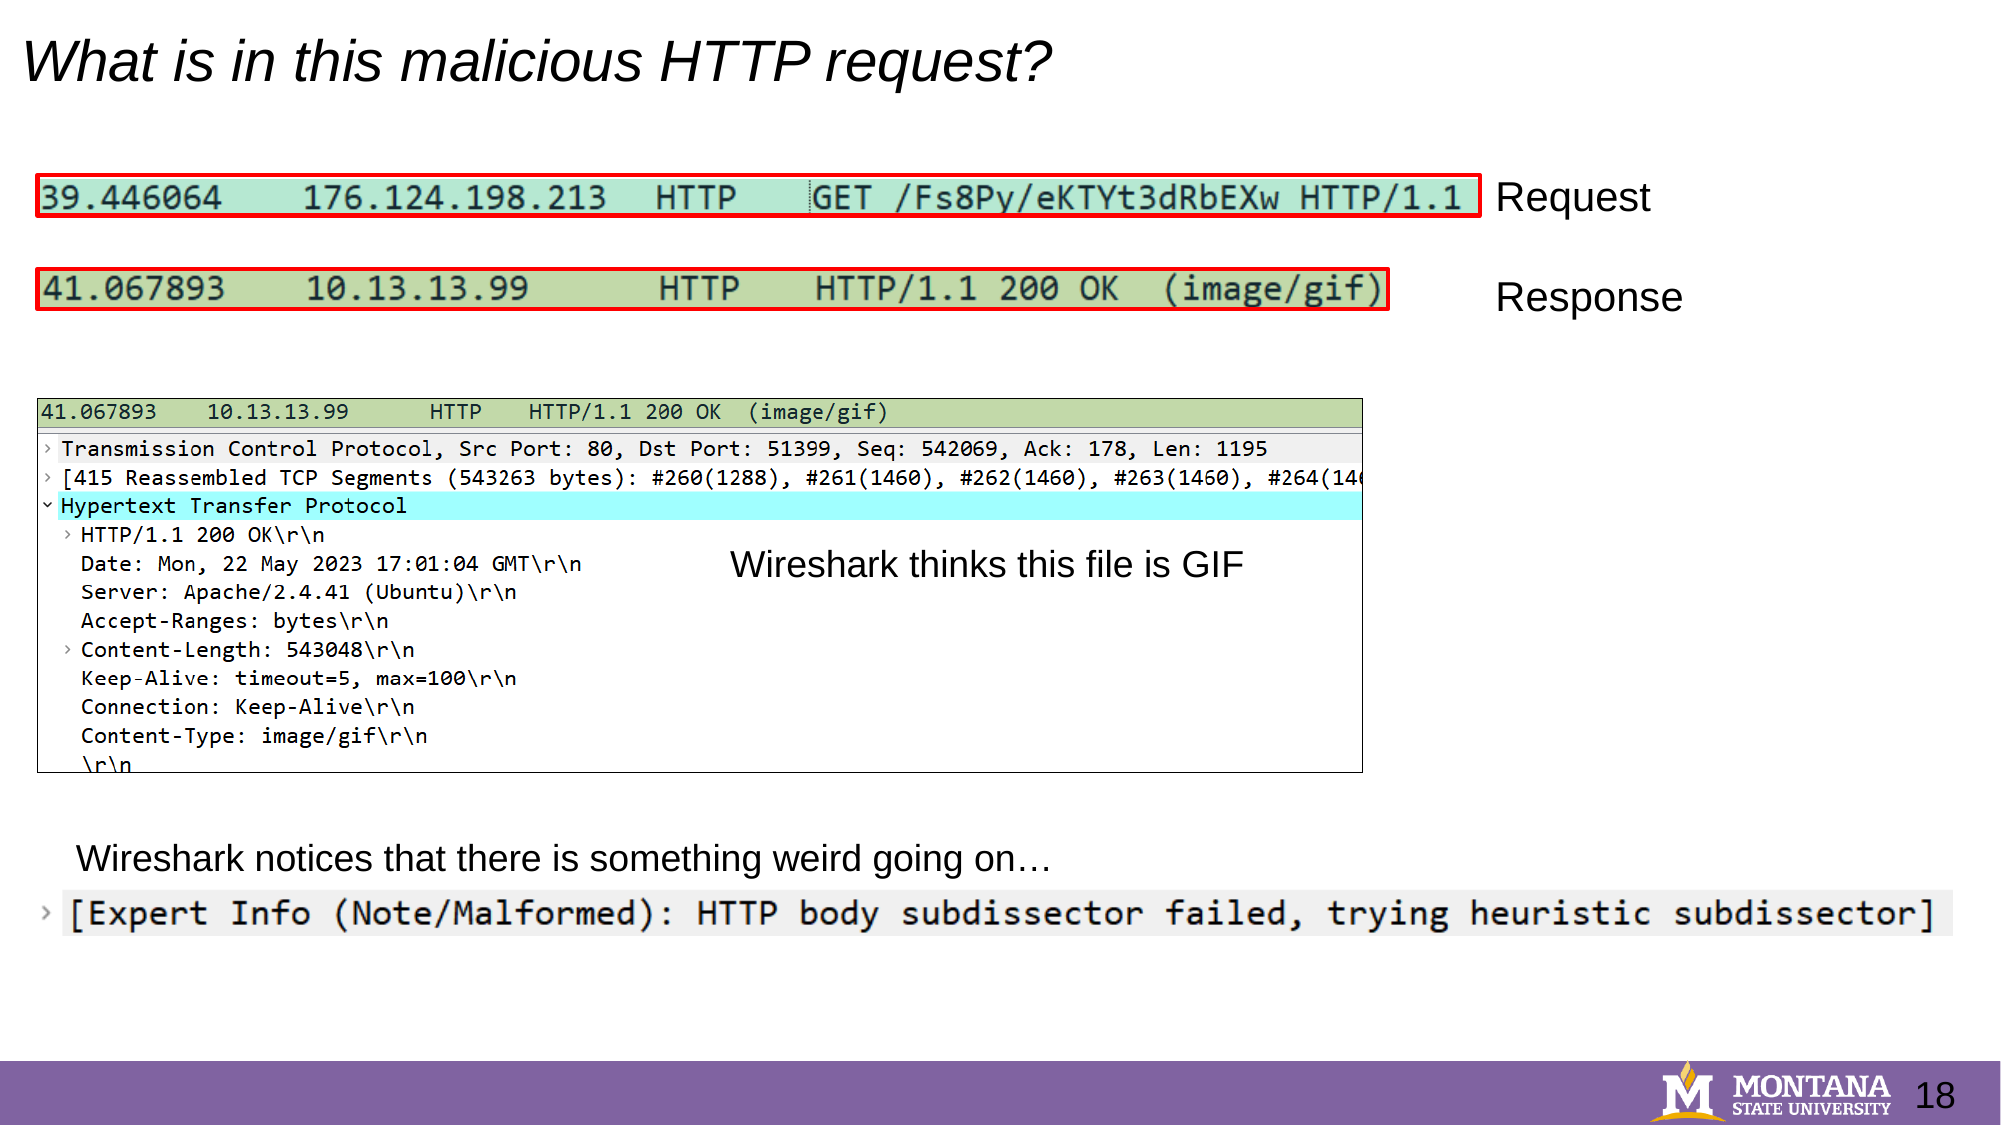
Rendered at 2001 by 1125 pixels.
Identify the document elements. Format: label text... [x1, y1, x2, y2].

text_box Wireshark notices that there is something weird going on… [61, 826, 1069, 884]
picture [37, 398, 1363, 773]
text_box [35, 173, 1480, 180]
picture [1650, 1060, 1891, 1122]
text_box What is in this malicious HTTP request? [6, 15, 1070, 101]
picture [22, 887, 1953, 937]
slide_number 18 [1887, 1072, 1994, 1125]
picture [37, 268, 1388, 310]
picture [37, 179, 1481, 216]
text_box Request Response [1480, 162, 1699, 328]
